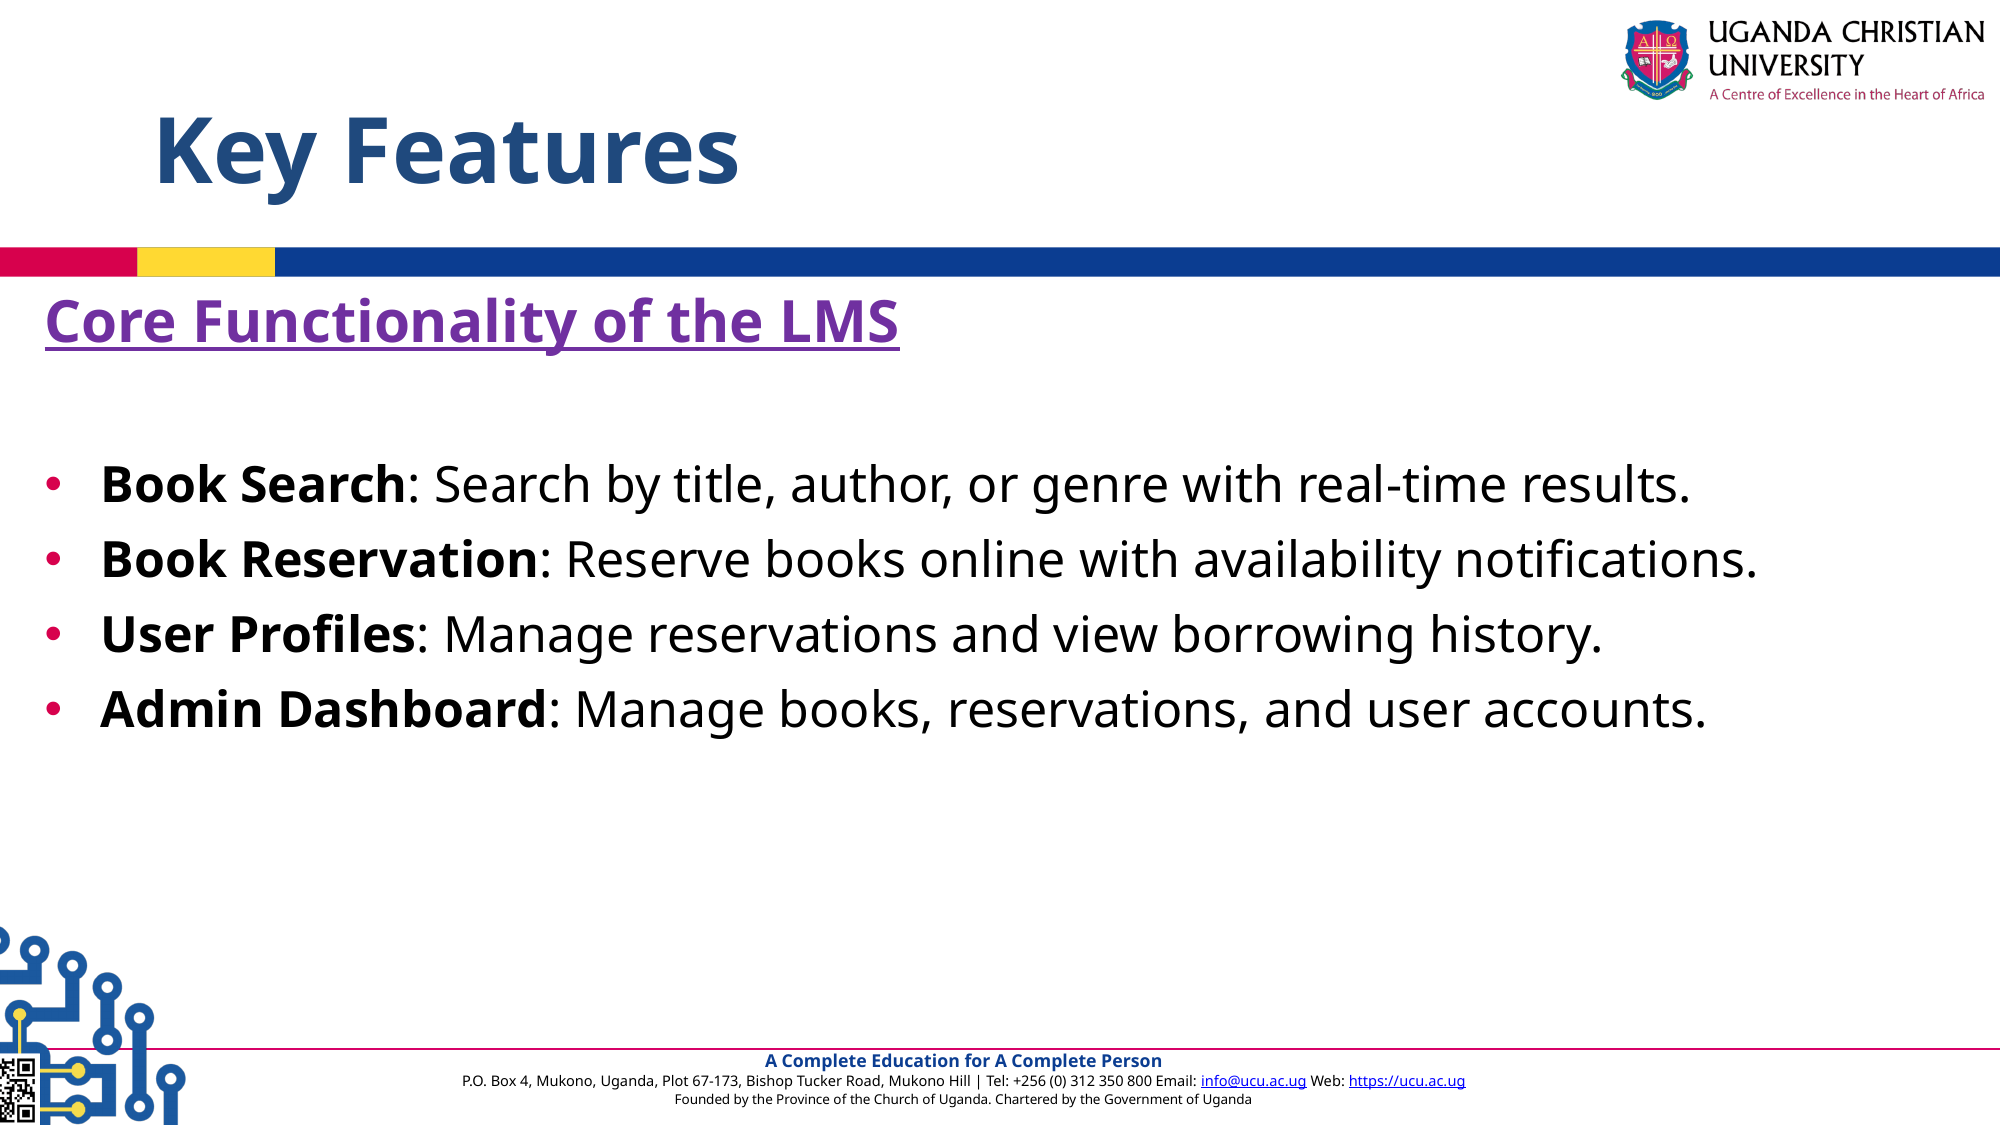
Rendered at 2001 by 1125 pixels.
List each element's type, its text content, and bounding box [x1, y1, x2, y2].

list Core Functionality of the LMS Book Search: Search by title, author, or genre with real-time results. Book Reservation: Reserve books online with availability notifications. User Profiles: Manage reservations and view borrowing history. Admin Dashboard: Manage books, reservations, and user accounts. [10, 284, 1863, 1014]
picture [1603, 0, 2000, 121]
title Key Features [137, 59, 1863, 248]
picture [0, 887, 191, 1125]
